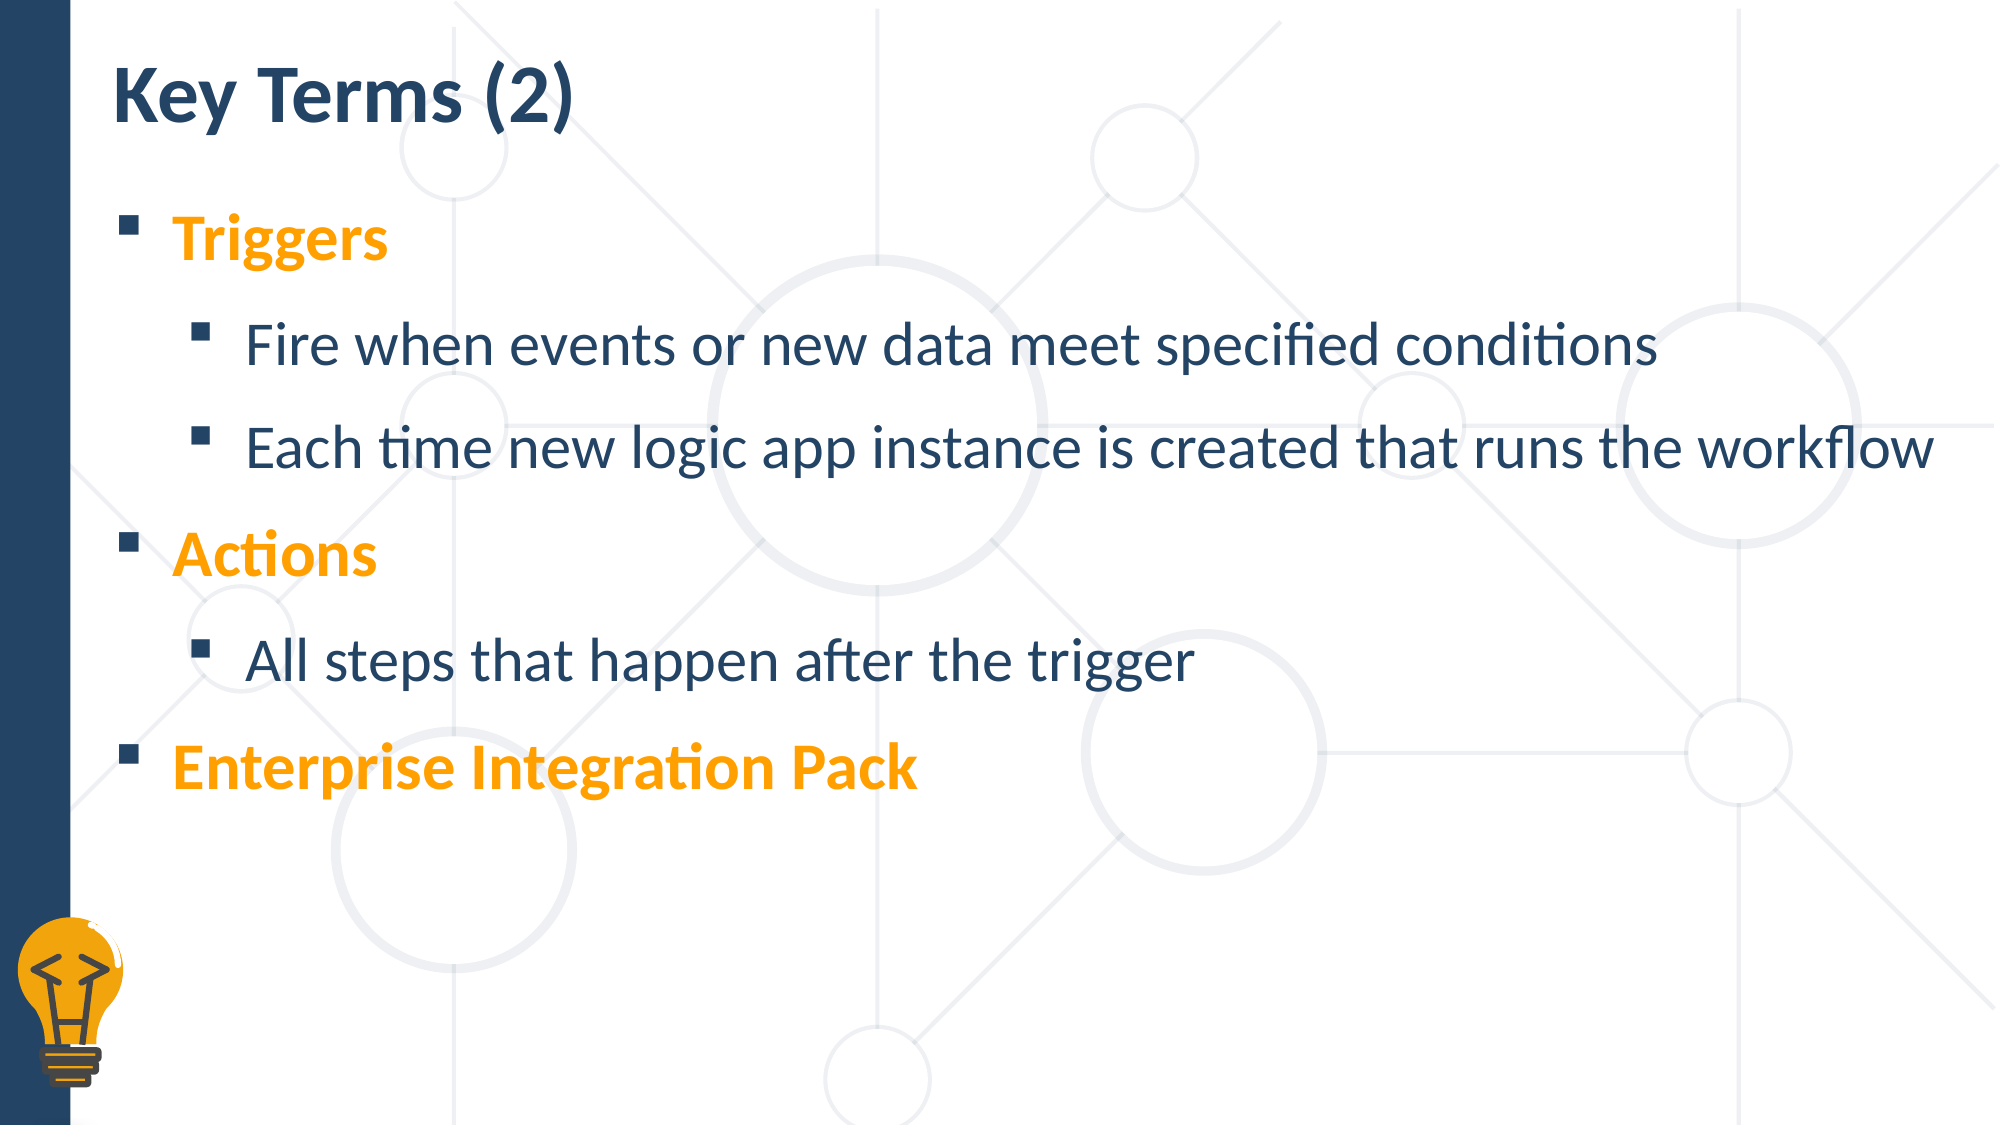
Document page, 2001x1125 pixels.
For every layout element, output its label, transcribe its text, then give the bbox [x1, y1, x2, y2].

title Key Terms (2) [95, 16, 1968, 162]
list Triggers Fire when events or new data meet specified conditions Each time new logic app instance is created that runs the workflow Actions All steps that happen after the trigger Enterprise Integration Pack [95, 183, 1968, 1094]
